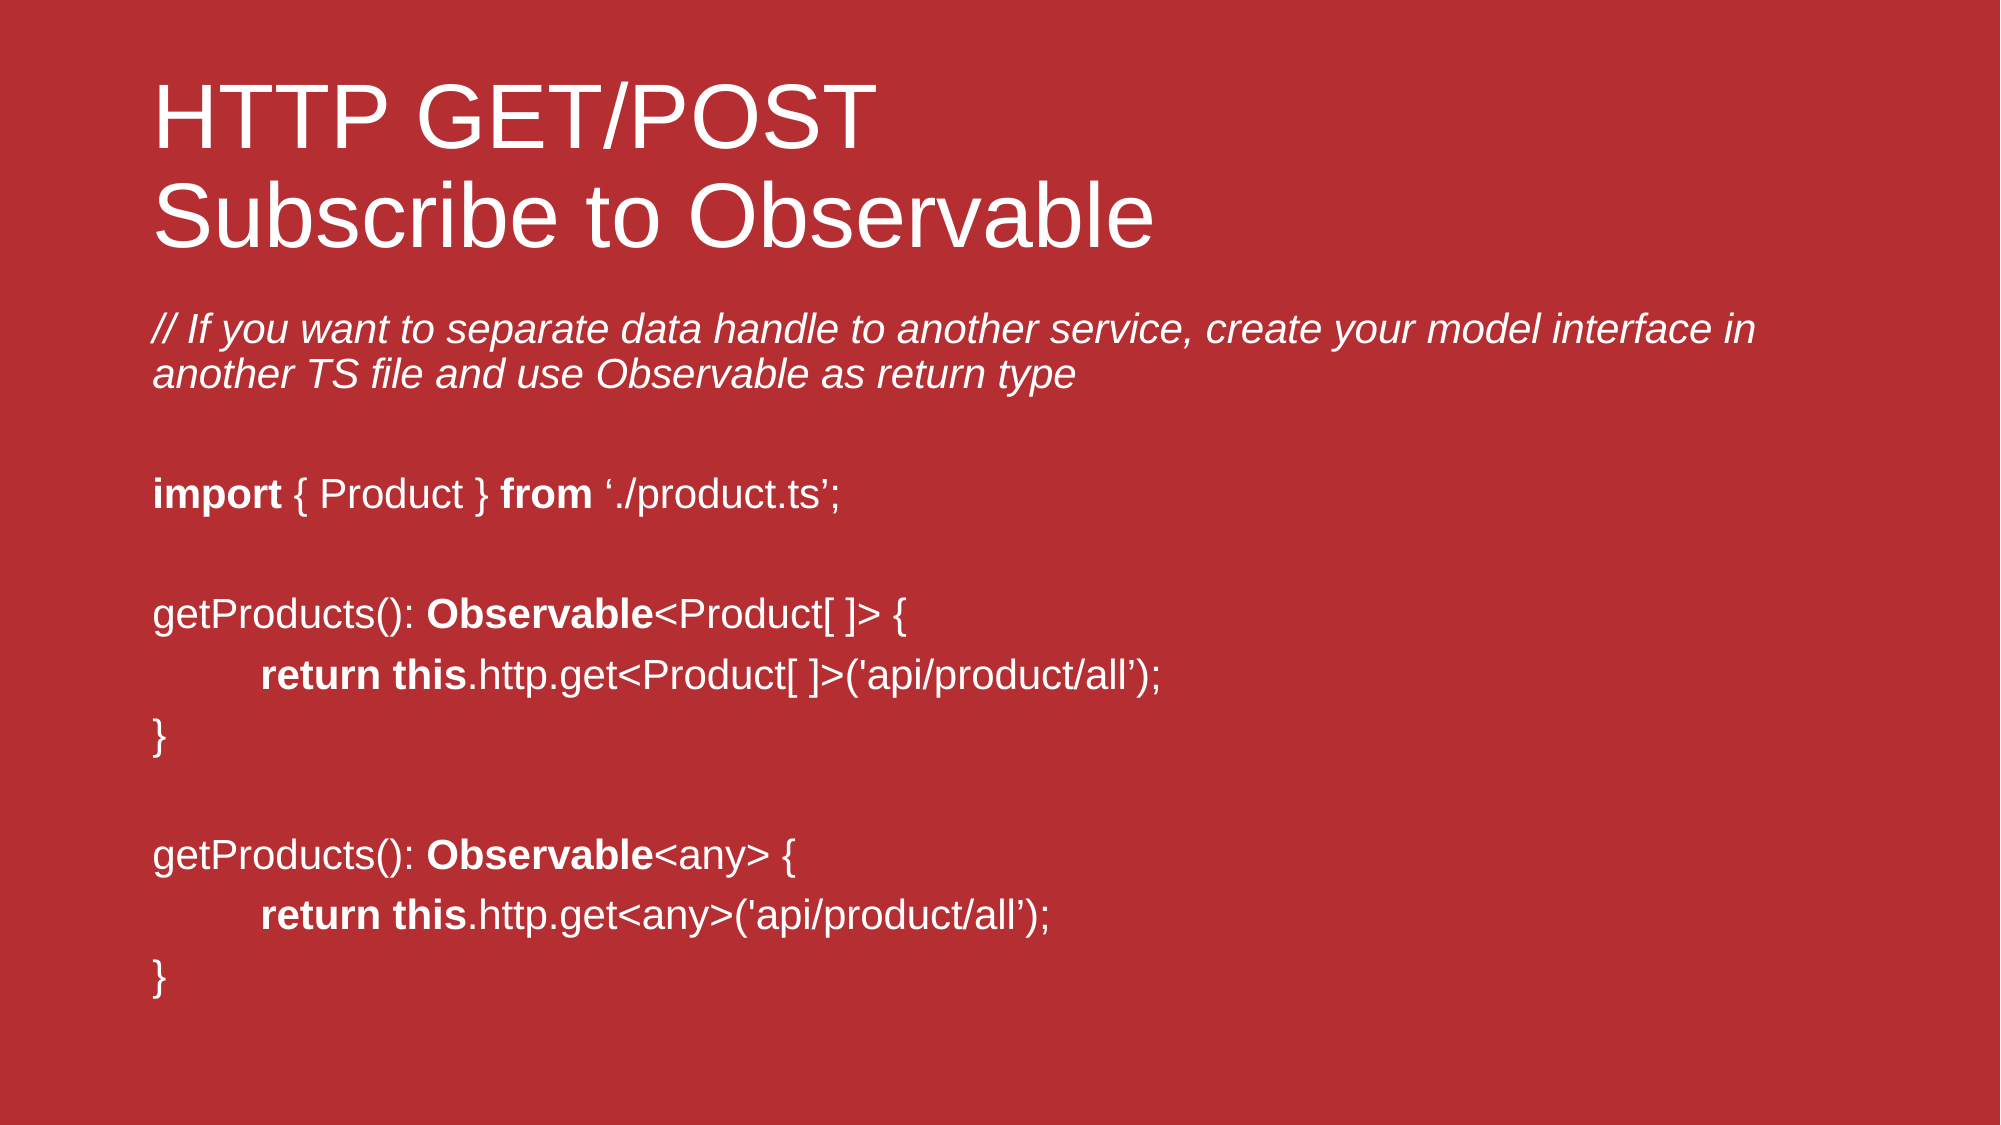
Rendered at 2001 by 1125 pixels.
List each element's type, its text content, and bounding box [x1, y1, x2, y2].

title HTTP GET/POST Subscribe to Observable [137, 59, 1863, 278]
list // If you want to separate data handle to another service, create your model interface in another TS file and use Observable as return type import { Product } from ‘./product.ts’; getProducts(): Observable<Product[ ]> { return this.http.get<Product[ ]>('api/product/all’); } getProducts(): Observable<any> { return this.http.get<any>('api/product/all’); } [137, 299, 1863, 1014]
